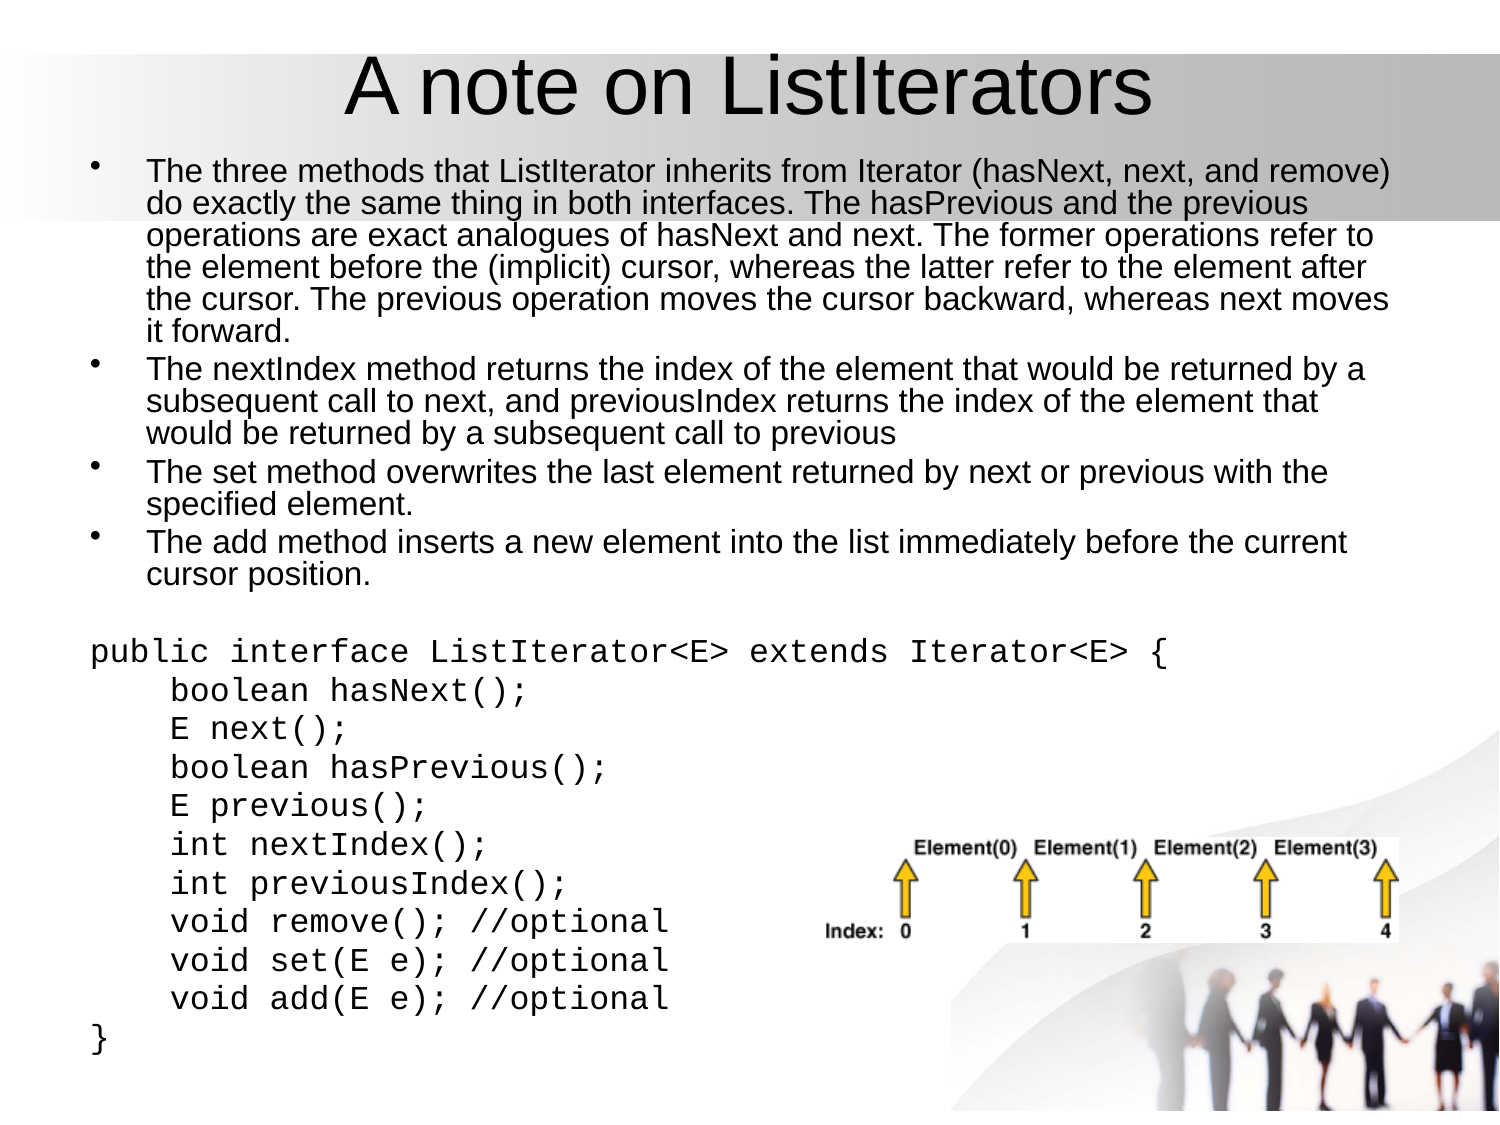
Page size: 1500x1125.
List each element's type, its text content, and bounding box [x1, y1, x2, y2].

list The three methods that ListIterator inherits from Iterator (hasNext, next, and remove) do exactly the same thing in both interfaces. The hasPrevious and the previous operations are exact analogues of hasNext and next. The former operations refer to the element before the (implicit) cursor, whereas the latter refer to the element after the cursor. The previous operation moves the cursor backward, whereas next moves it forward. The nextIndex method returns the index of the element that would be returned by a subsequent call to next, and previousIndex returns the index of the element that would be returned by a subsequent call to previous The set method overwrites the last element returned by next or previous with the specified element. The add method inserts a new element into the list immediately before the current cursor position. public interface ListIterator<E> extends Iterator<E> { boolean hasNext(); E next(); boolean hasPrevious(); E previous(); int nextIndex(); int previousIndex(); void remove(); //optional void set(E e); //optional void add(E e); //optional } [74, 149, 1426, 1101]
picture [951, 728, 1499, 1111]
title A note on ListIterators [74, 24, 1426, 138]
picture [824, 837, 1399, 943]
